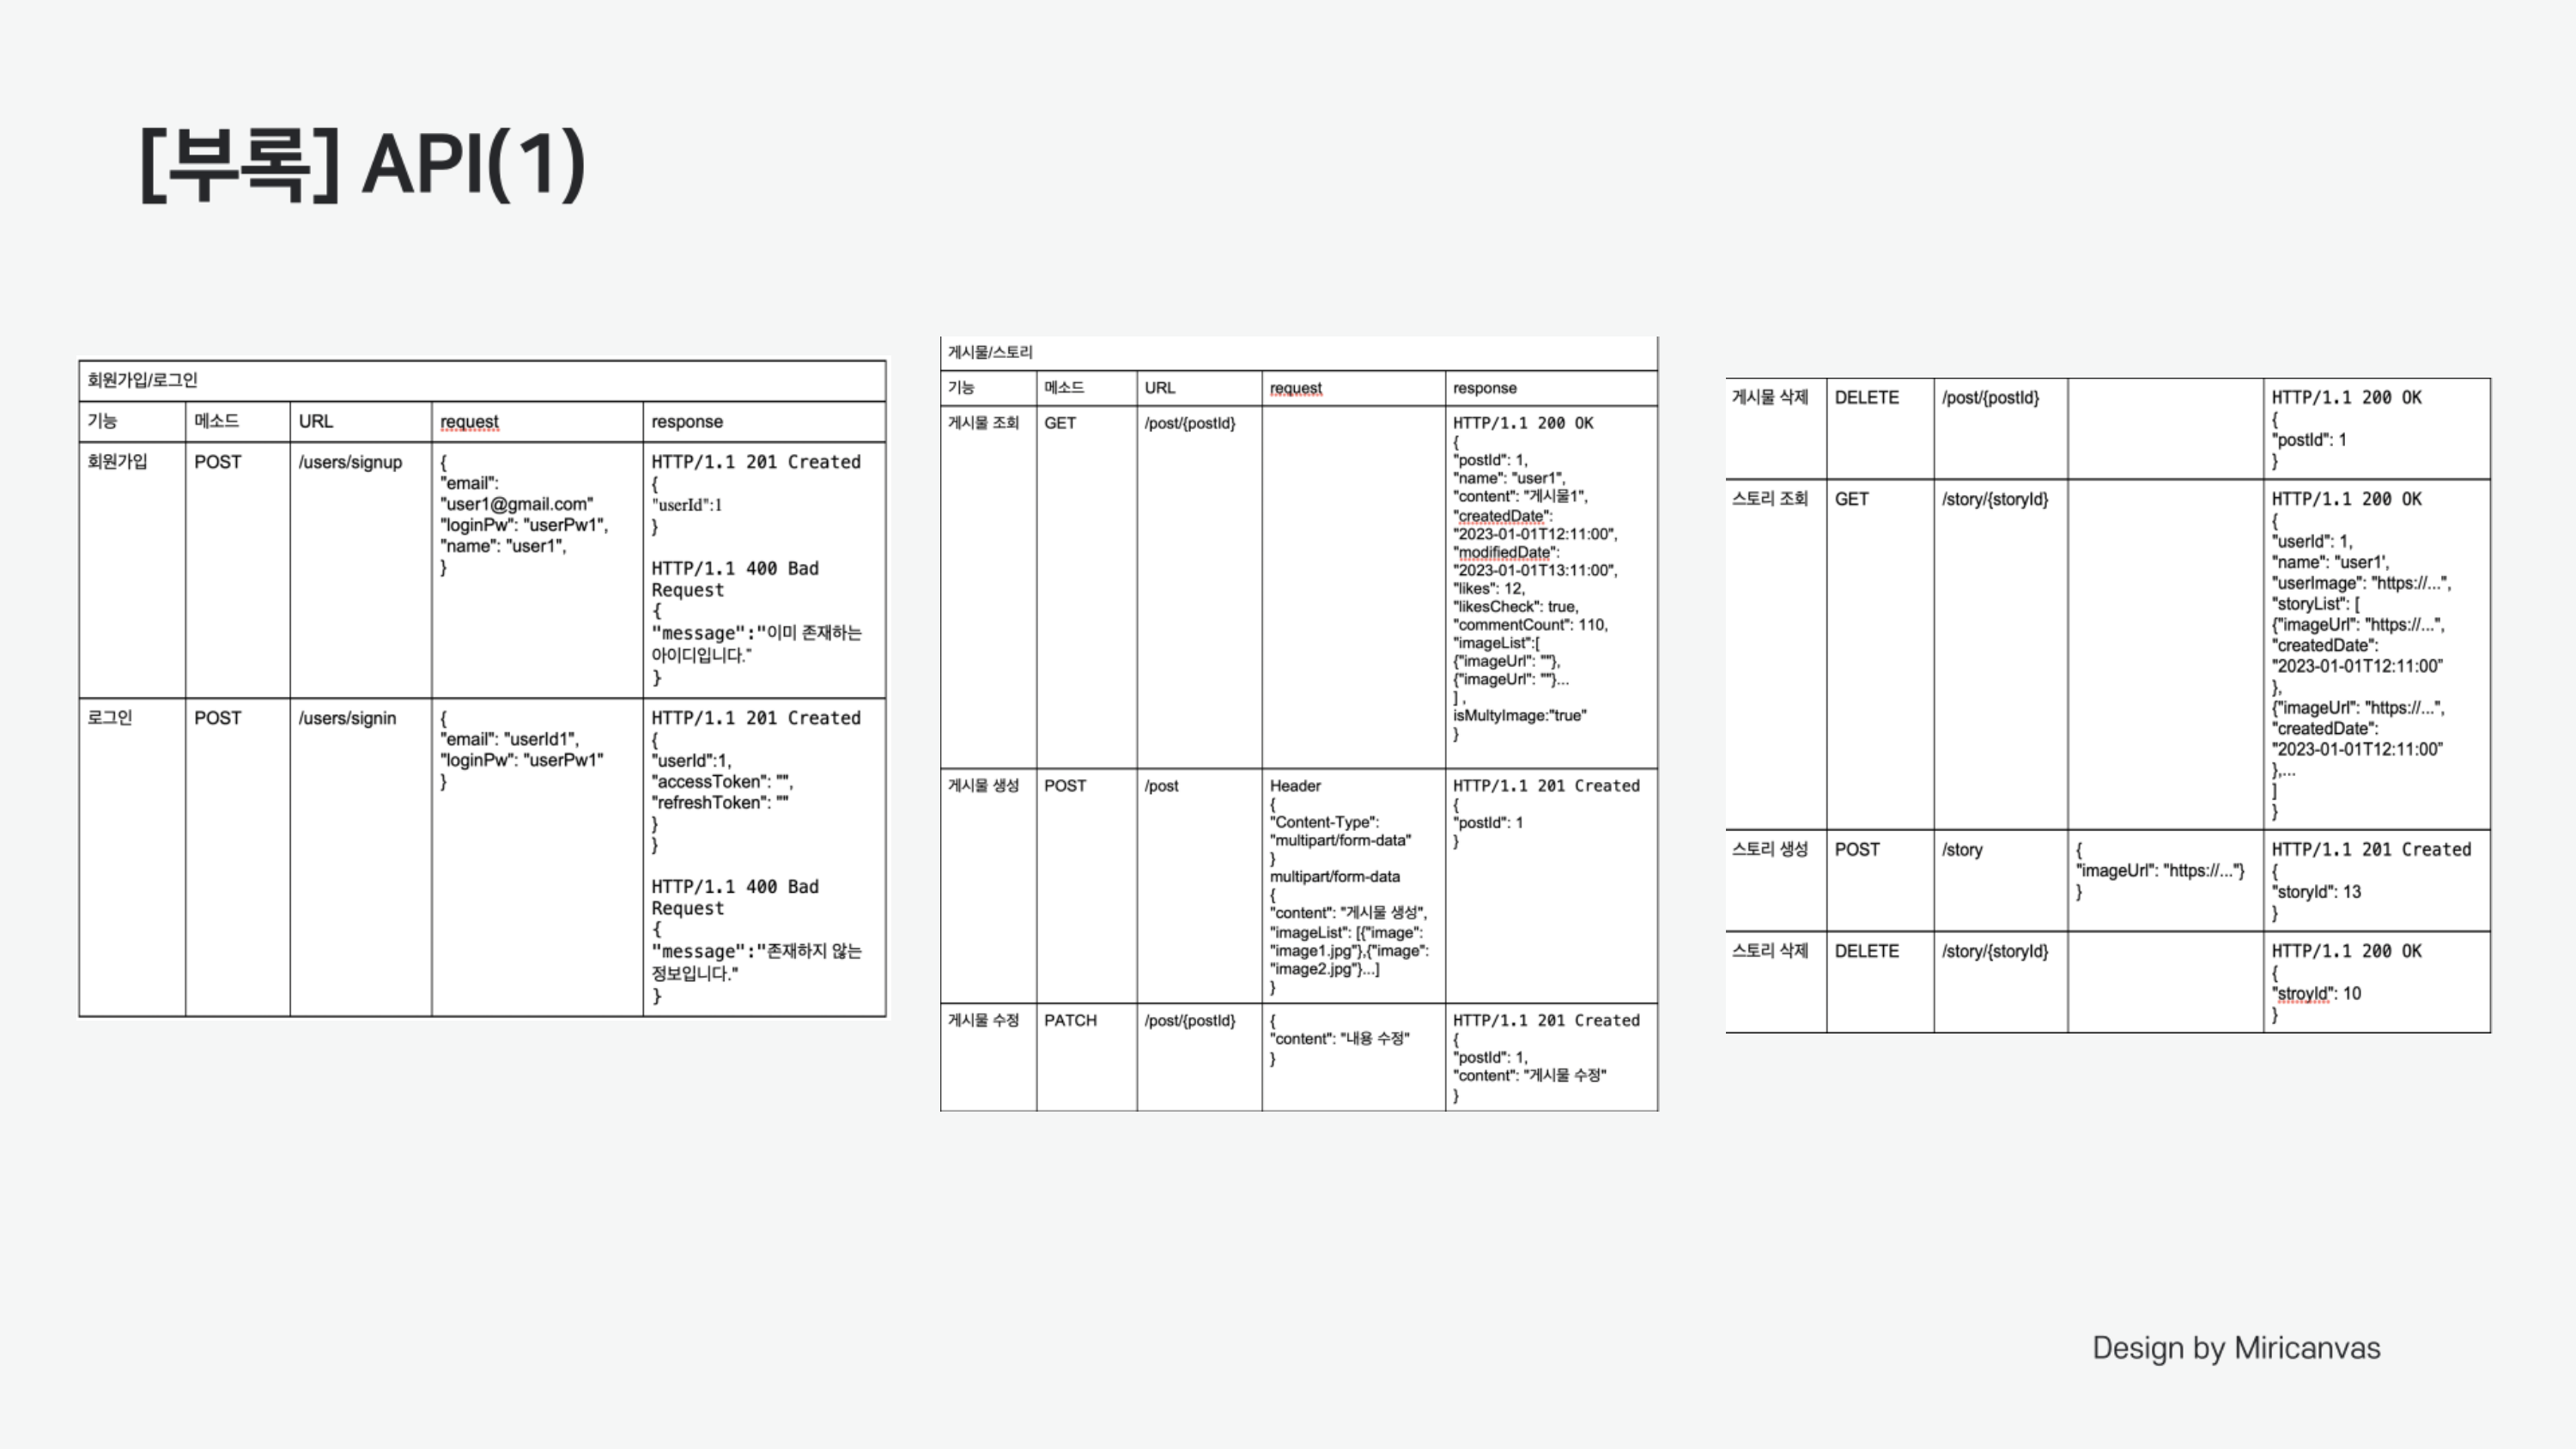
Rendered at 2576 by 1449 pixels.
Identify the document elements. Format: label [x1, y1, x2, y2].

picture [2018, 1323, 2396, 1373]
text_box [76, 355, 891, 1022]
text_box [1725, 378, 2493, 1034]
picture [118, 97, 627, 212]
text_box [939, 336, 1660, 1112]
